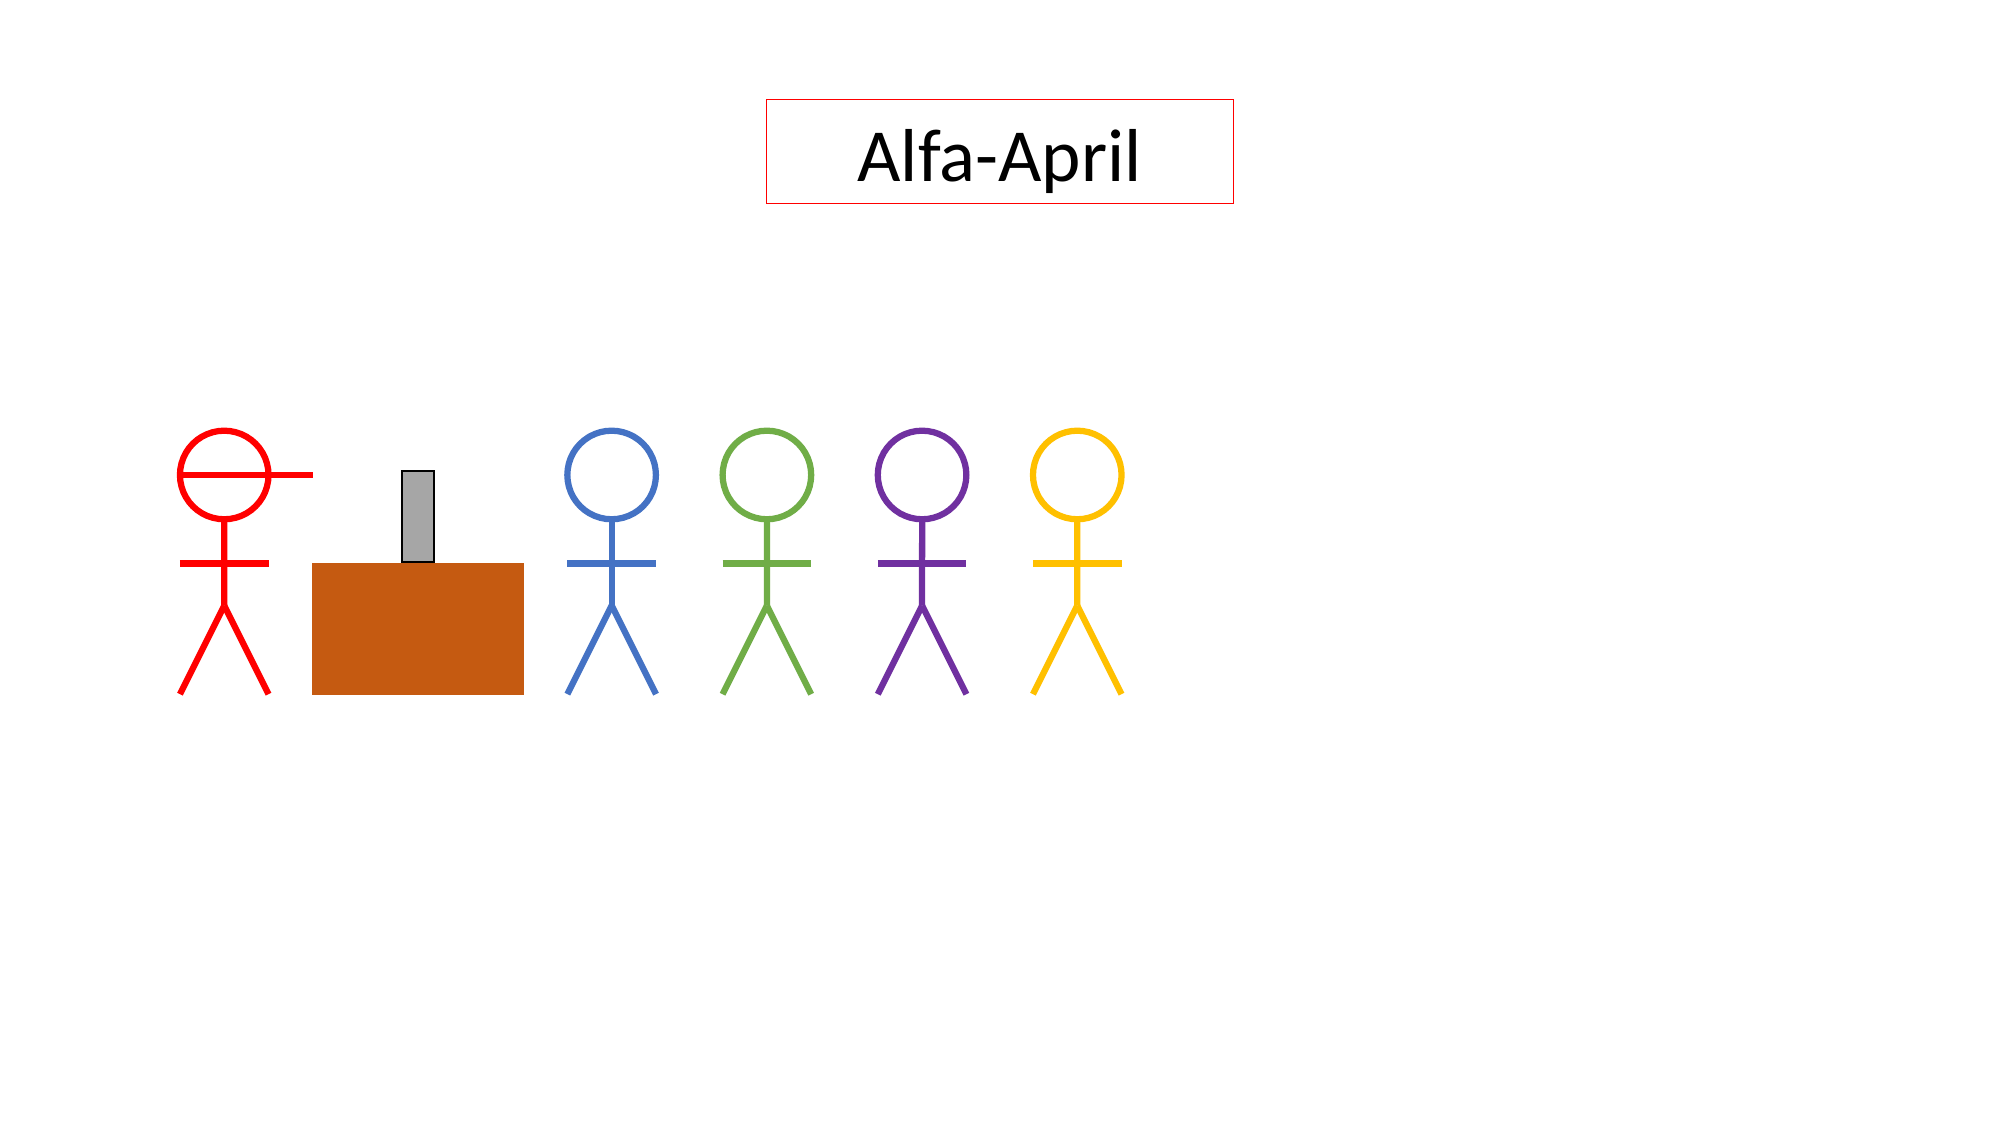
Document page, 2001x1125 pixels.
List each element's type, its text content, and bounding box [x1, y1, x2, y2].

text_box Alfa-April [766, 99, 1234, 204]
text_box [877, 430, 967, 695]
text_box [722, 430, 812, 695]
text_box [1032, 430, 1122, 695]
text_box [567, 430, 656, 695]
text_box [179, 430, 269, 695]
text_box [312, 563, 524, 695]
text_box [401, 470, 435, 563]
